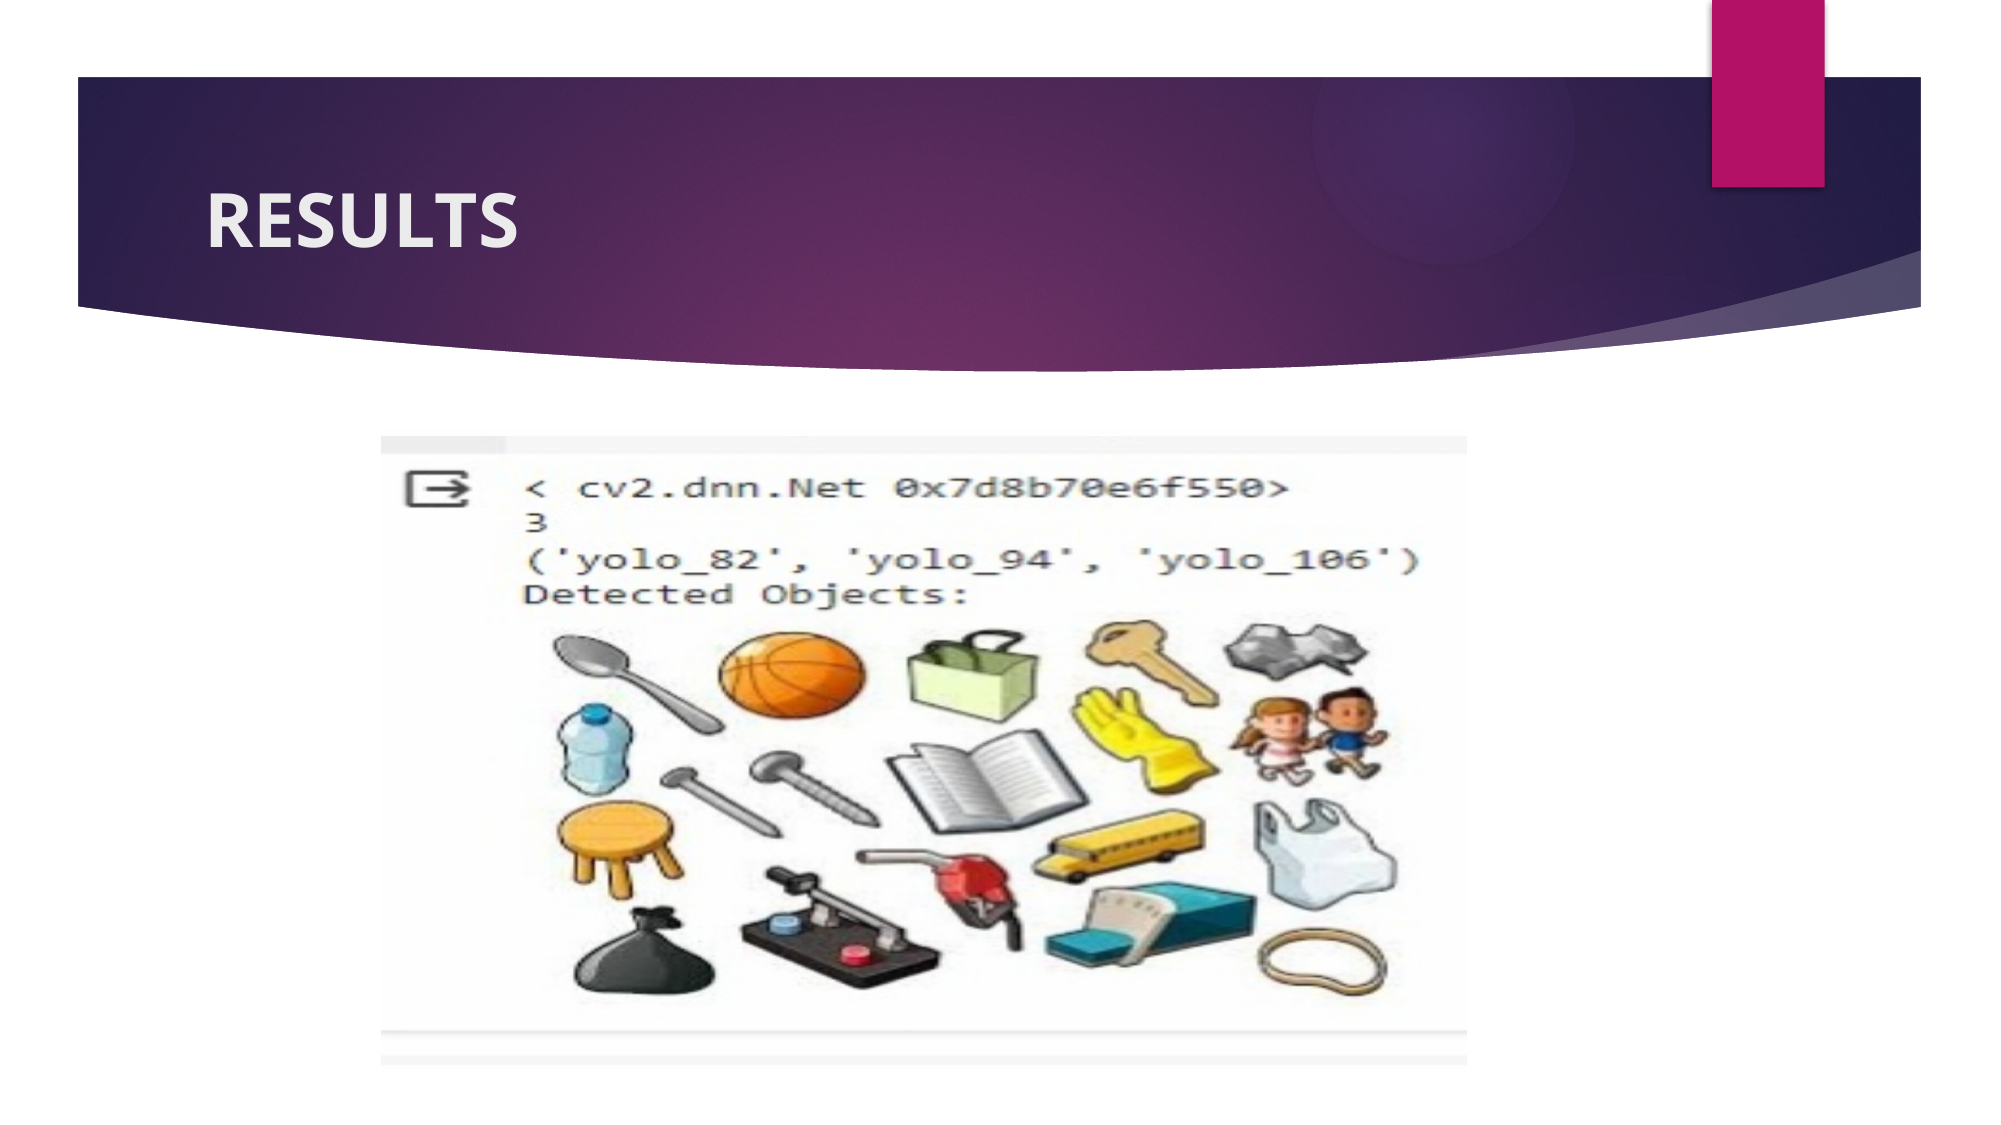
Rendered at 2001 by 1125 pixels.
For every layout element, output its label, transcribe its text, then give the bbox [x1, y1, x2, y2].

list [380, 426, 1467, 1074]
title RESULTS [189, 159, 1627, 276]
